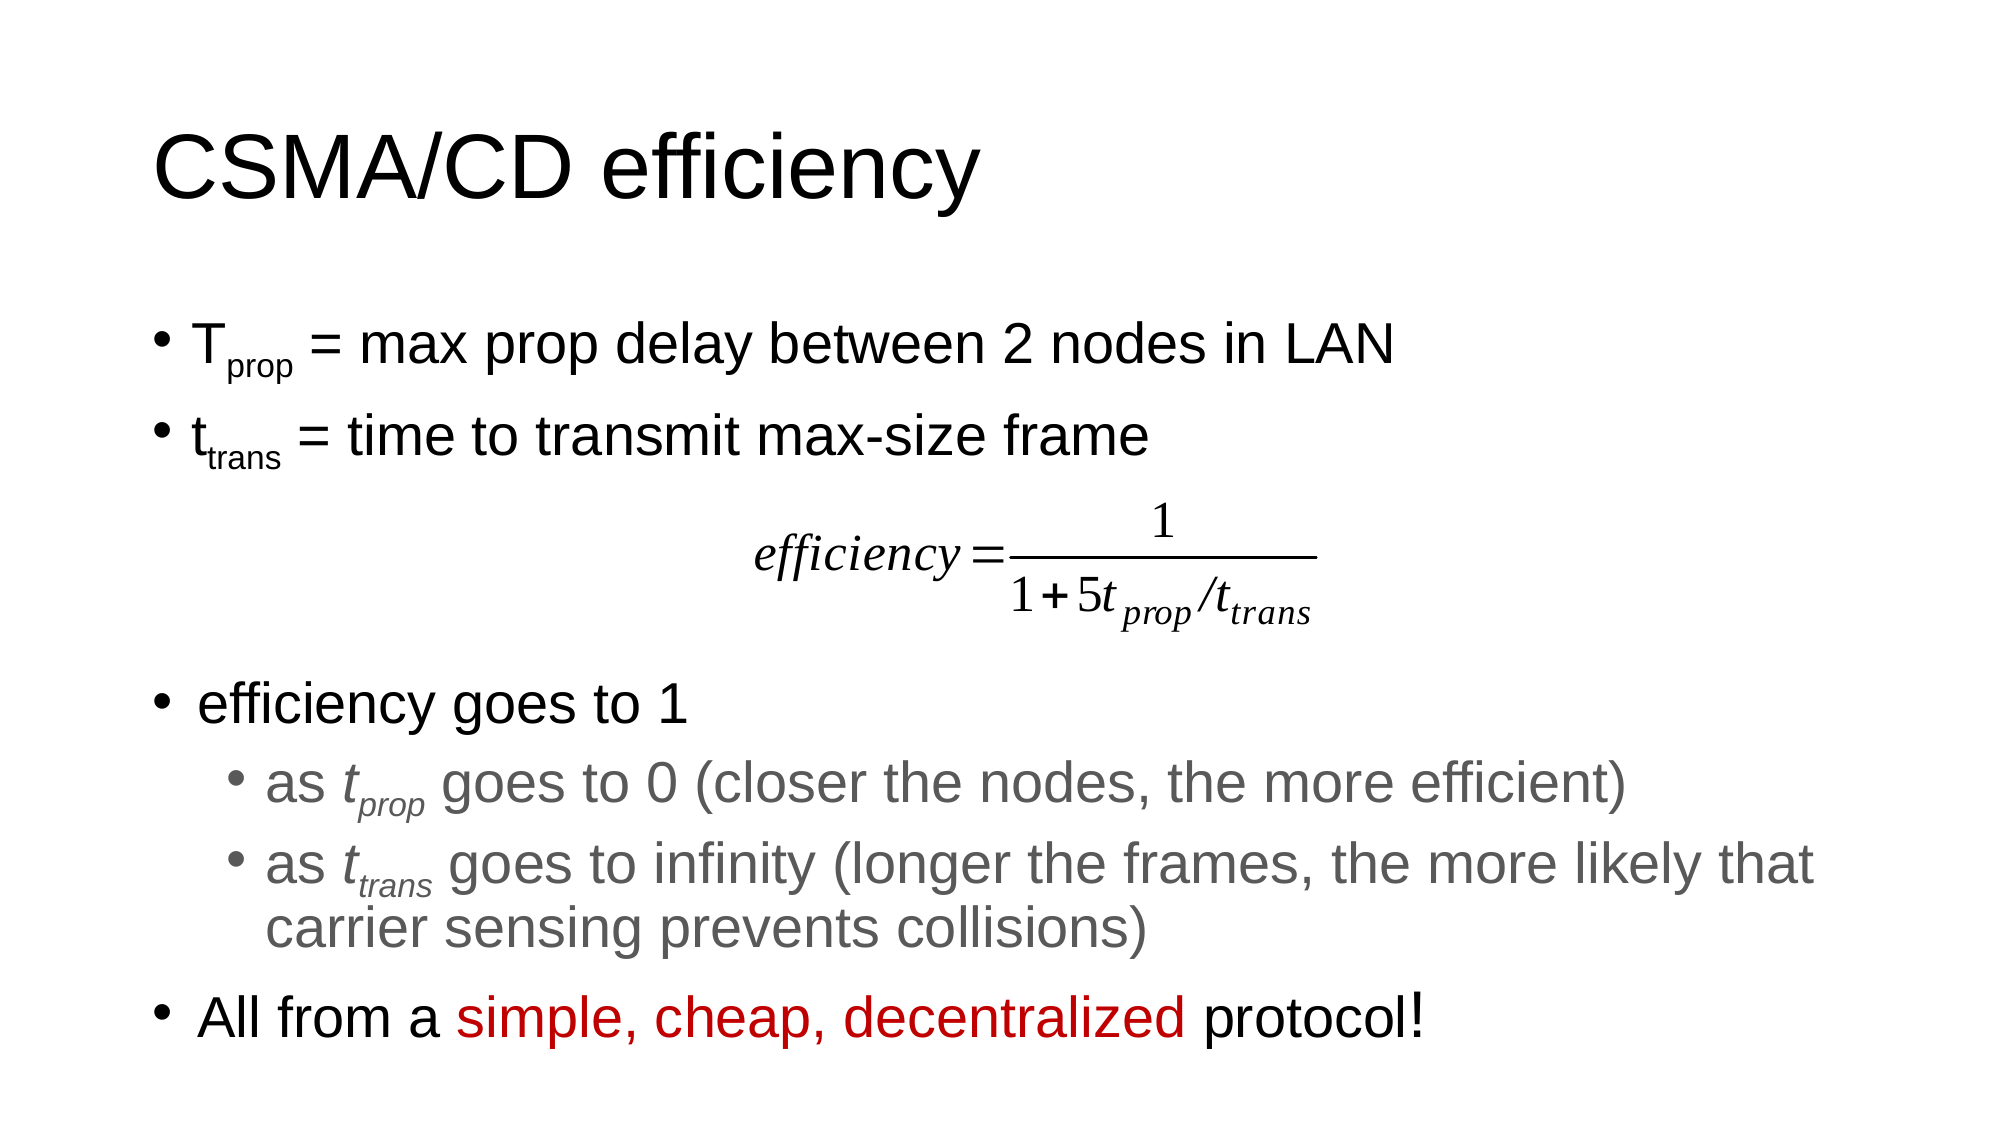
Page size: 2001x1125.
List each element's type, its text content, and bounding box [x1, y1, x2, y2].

title CSMA/CD efficiency [137, 59, 1863, 278]
list Tprop = max prop delay between 2 nodes in LAN ttrans = time to transmit max-size frame efficiency goes to 1 as tprop goes to 0 (closer the nodes, the more efficient) as ttrans goes to infinity (longer the frames, the more likely that carrier sensing prevents collisions) All from a simple, cheap, decentralized protocol! [137, 299, 1938, 1066]
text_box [744, 481, 1331, 644]
